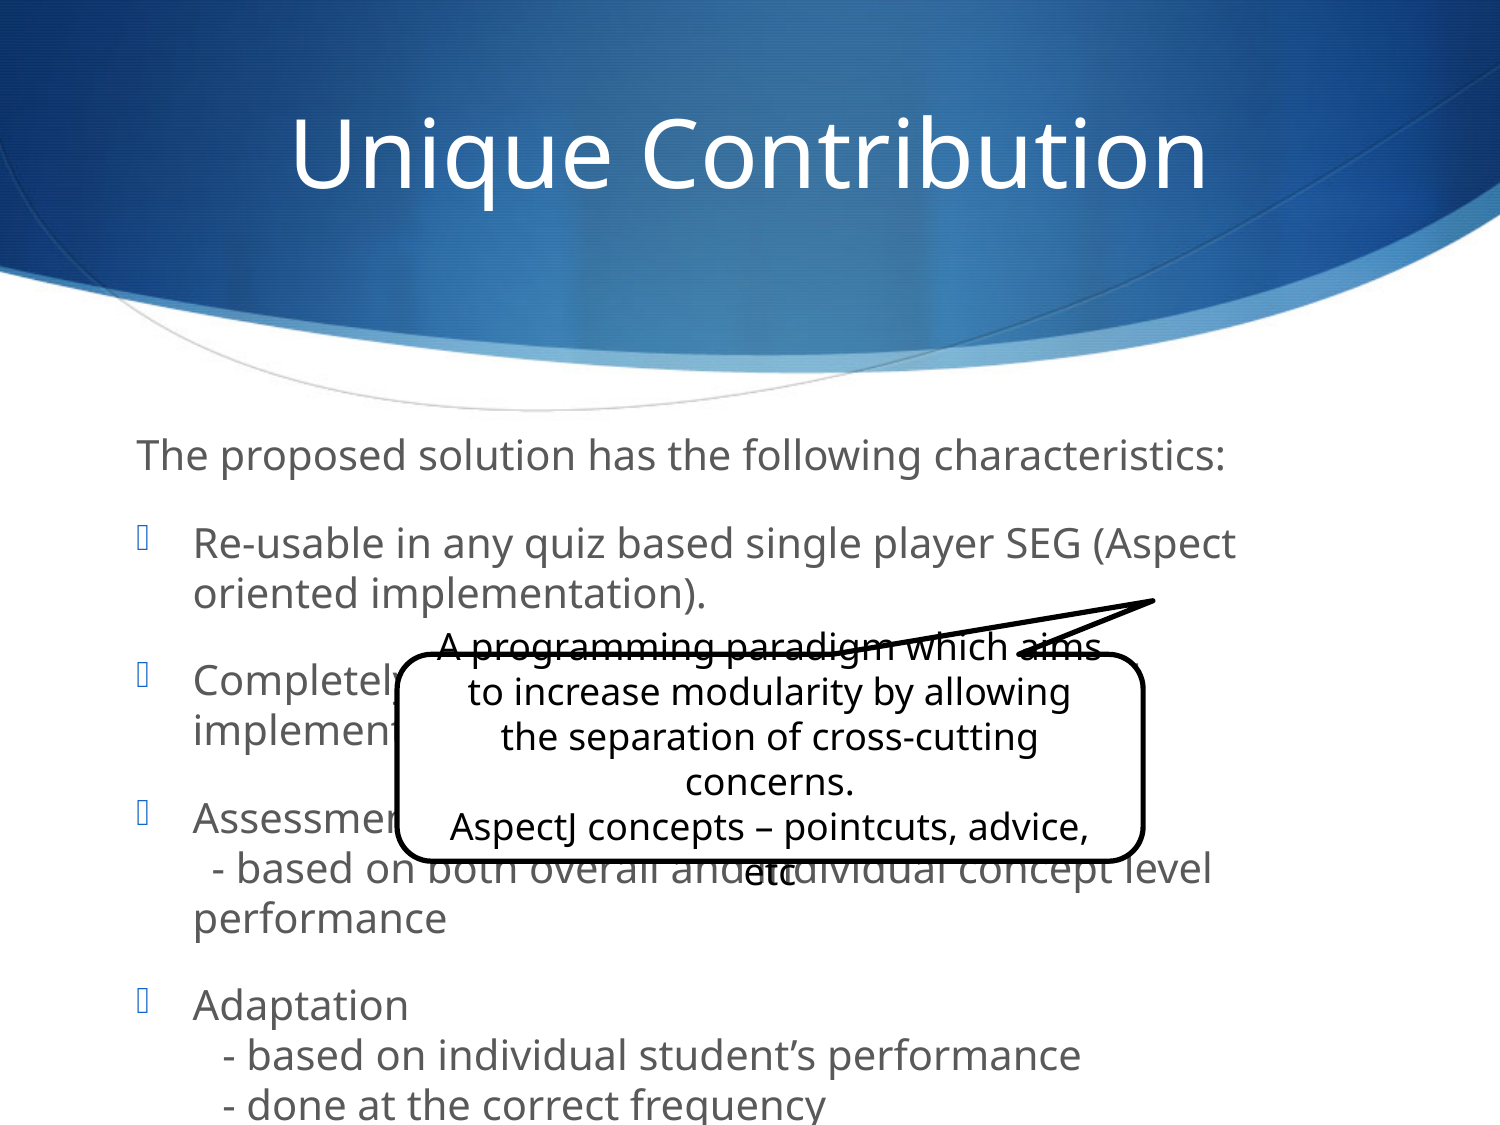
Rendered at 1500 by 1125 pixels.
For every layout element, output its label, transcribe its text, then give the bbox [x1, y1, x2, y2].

picture [0, 0, 1500, 1125]
title Unique Contribution [74, 56, 1426, 245]
list The proposed solution has the following characteristics: Re-usable in any quiz based single player SEG (Aspect oriented implementation). Completely automated solution (Aspect oriented implementation). Assessment - based on both overall and individual concept level performance Adaptation - based on individual student’s performance - done at the correct frequency [121, 421, 1379, 991]
text_box A programming paradigm which aims to increase modularity by allowing the separation of cross-cutting concerns. AspectJ concepts – pointcuts, advice, etc [394, 598, 1156, 864]
